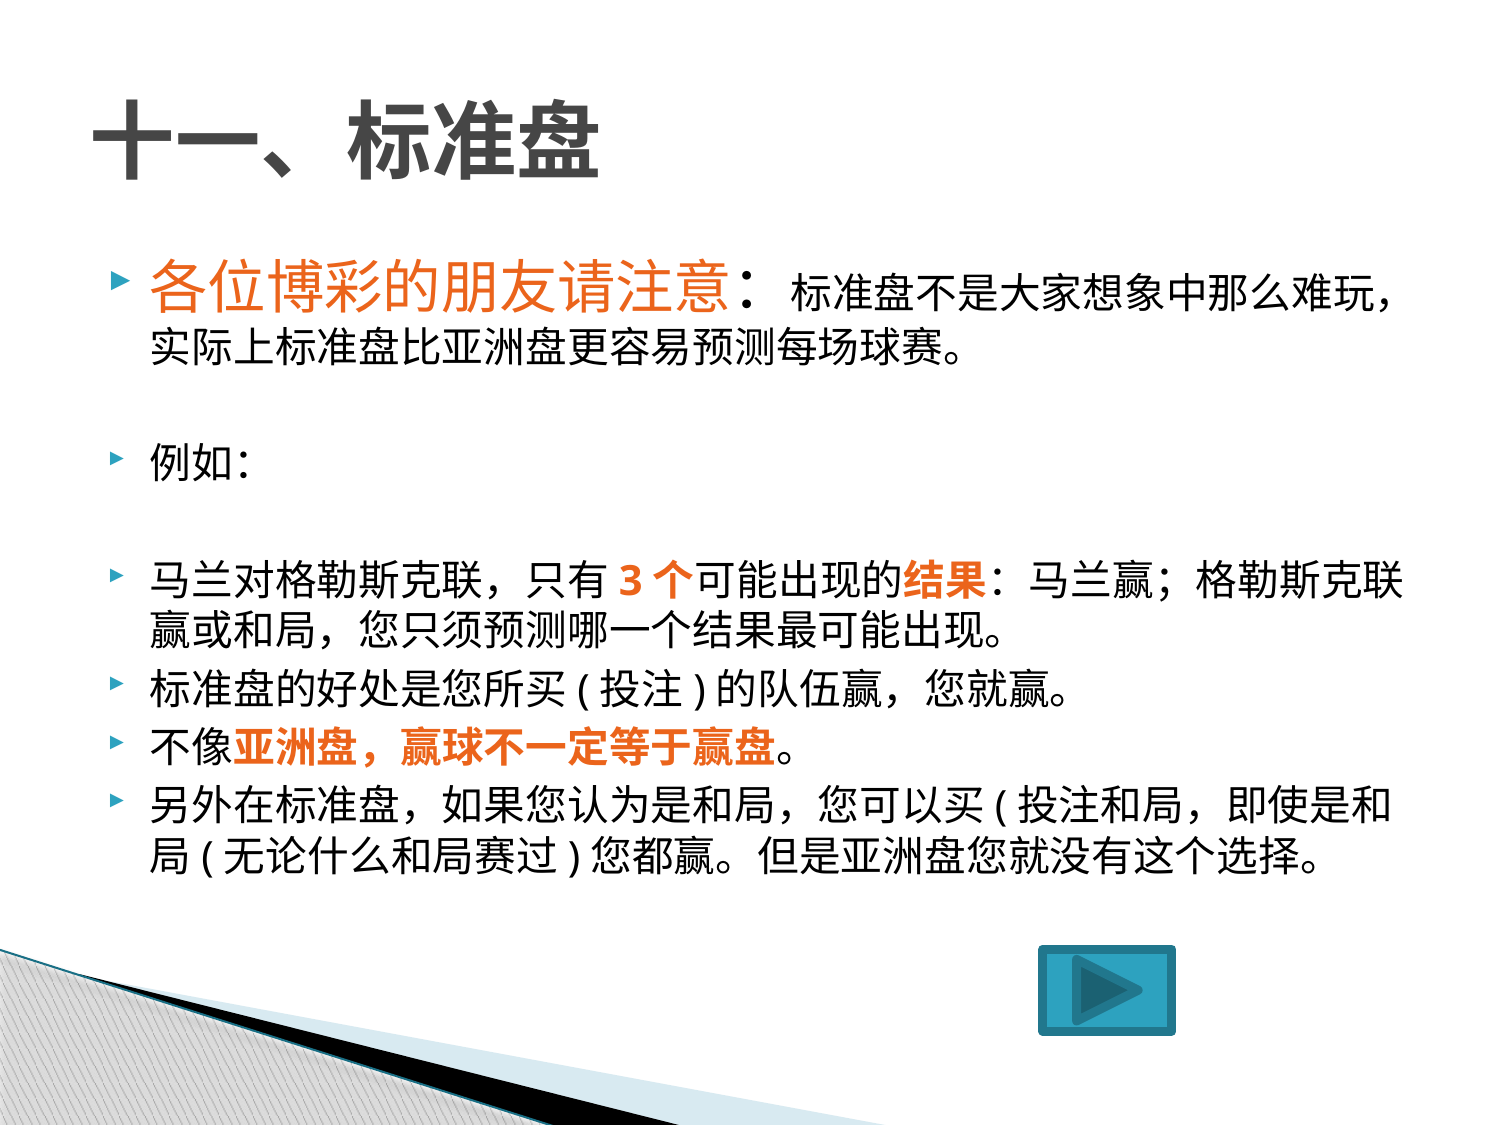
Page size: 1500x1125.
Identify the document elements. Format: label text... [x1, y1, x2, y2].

text_box [1038, 945, 1176, 1036]
title 十一、标准盘 [75, 45, 1425, 233]
list 各位博彩的朋友请注意：标准盘不是大家想象中那么难玩，实际上标准盘比亚洲盘更容易预测每场球赛。 例如： 马兰对格勒斯克联，只有3个可能出现的结果：马兰赢；格勒斯克联赢或和局，您只须预测哪一个结果最可能出现。 标准盘的好处是您所买(投注)的队伍赢，您就赢。 不像亚洲盘，赢球不一定等于赢盘。 另外在标准盘，如果您认为是和局，您可以买(投注和局，即使是和局(无论什么和局赛过)您都赢。但是亚洲盘您就没有这个选择。 [75, 243, 1425, 986]
